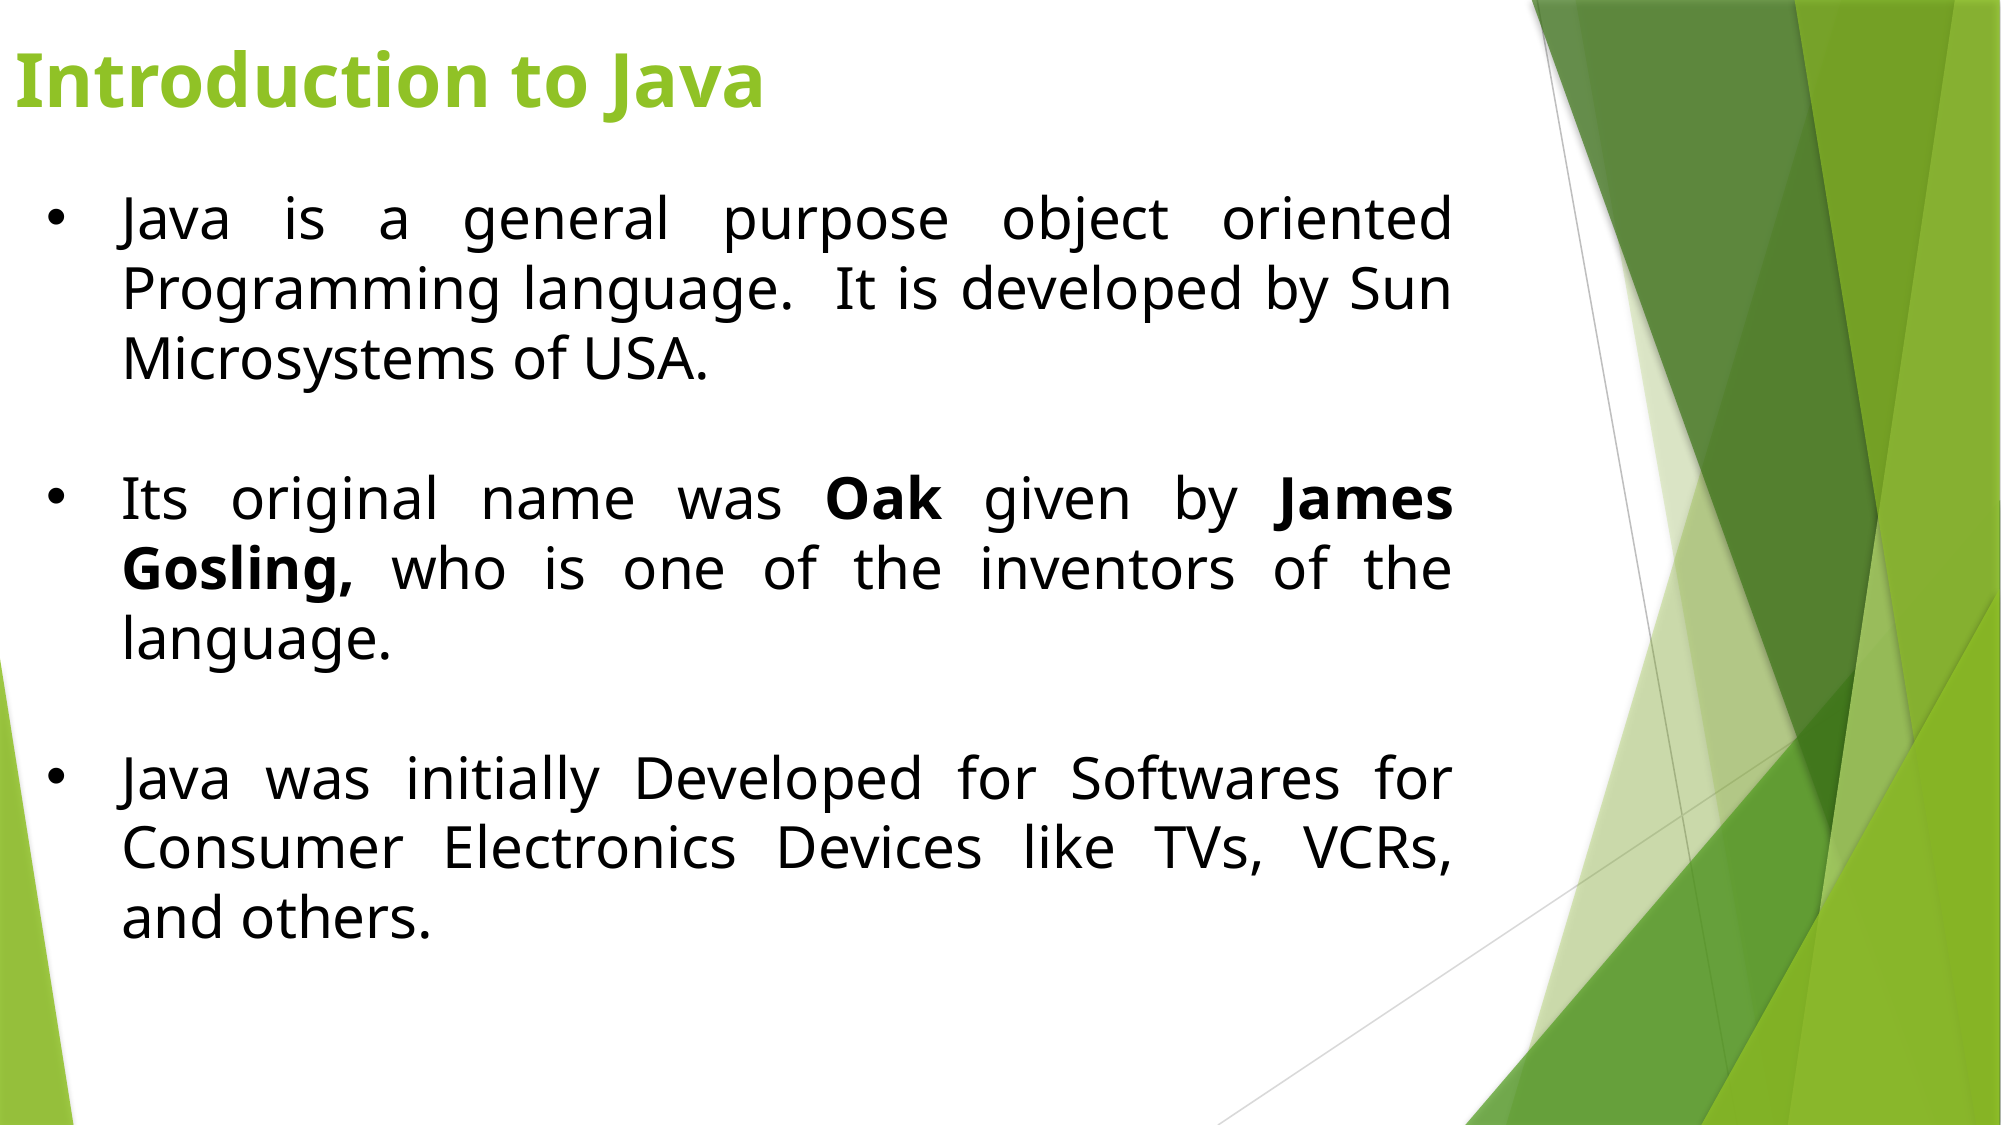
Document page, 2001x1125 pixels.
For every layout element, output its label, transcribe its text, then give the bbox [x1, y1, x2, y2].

text_box Java is a general purpose object oriented Programming language. It is developed by Sun Microsystems of USA. Its original name was Oak given by James Gosling, who is one of the inventors of the language. Java was initially Developed for Softwares for Consumer Electronics Devices like TVs, VCRs, and others. [31, 173, 1469, 958]
title Introduction to Java [0, 24, 1500, 175]
